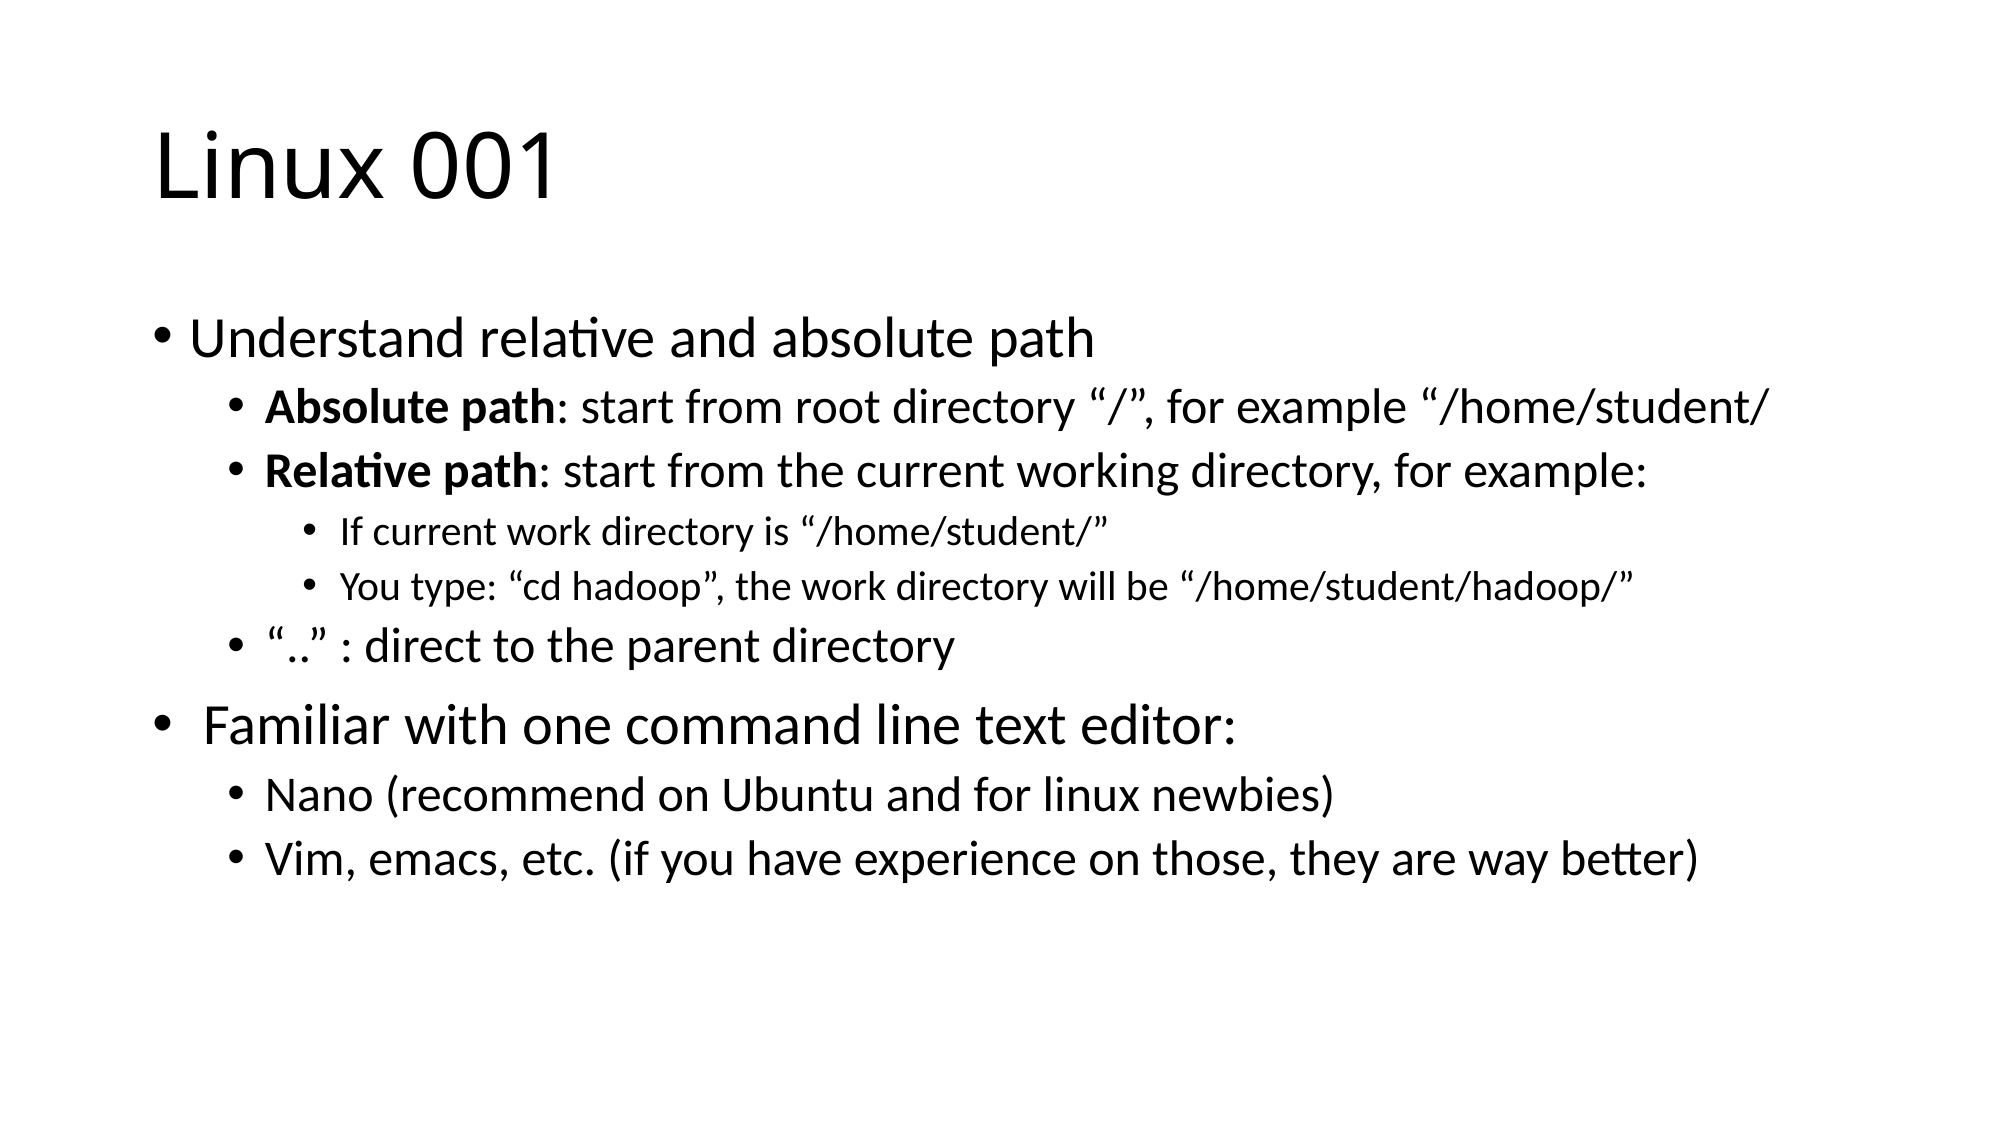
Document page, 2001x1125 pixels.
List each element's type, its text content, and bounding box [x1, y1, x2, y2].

list Understand relative and absolute path Absolute path: start from root directory “/”, for example “/home/student/ Relative path: start from the current working directory, for example: If current work directory is “/home/student/” You type: “cd hadoop”, the work directory will be “/home/student/hadoop/” “..” : direct to the parent directory Familiar with one command line text editor: Nano (recommend on Ubuntu and for linux newbies) Vim, emacs, etc. (if you have experience on those, they are way better) [137, 299, 1863, 1014]
title Linux 001 [137, 59, 1863, 278]
